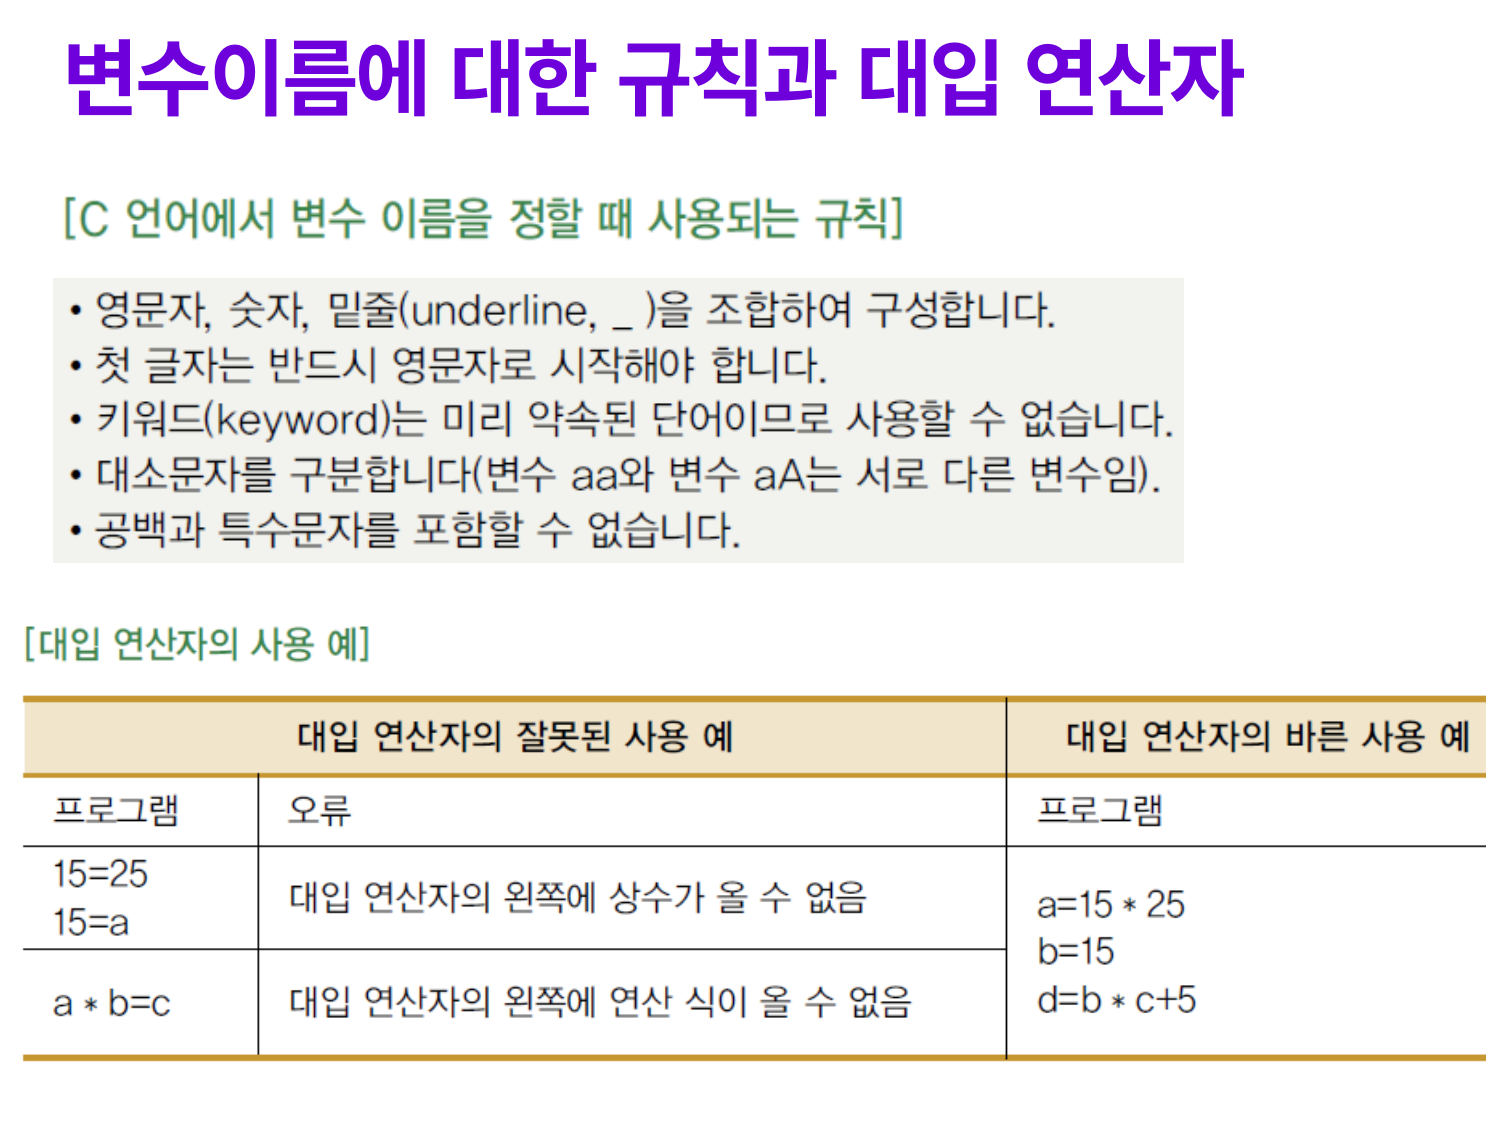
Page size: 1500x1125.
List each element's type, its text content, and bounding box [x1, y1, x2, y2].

picture [17, 614, 1486, 1071]
picture [52, 278, 1184, 563]
picture [52, 184, 927, 256]
title 변수이름에 대한 규칙과 대입 연산자 [62, 37, 1438, 149]
